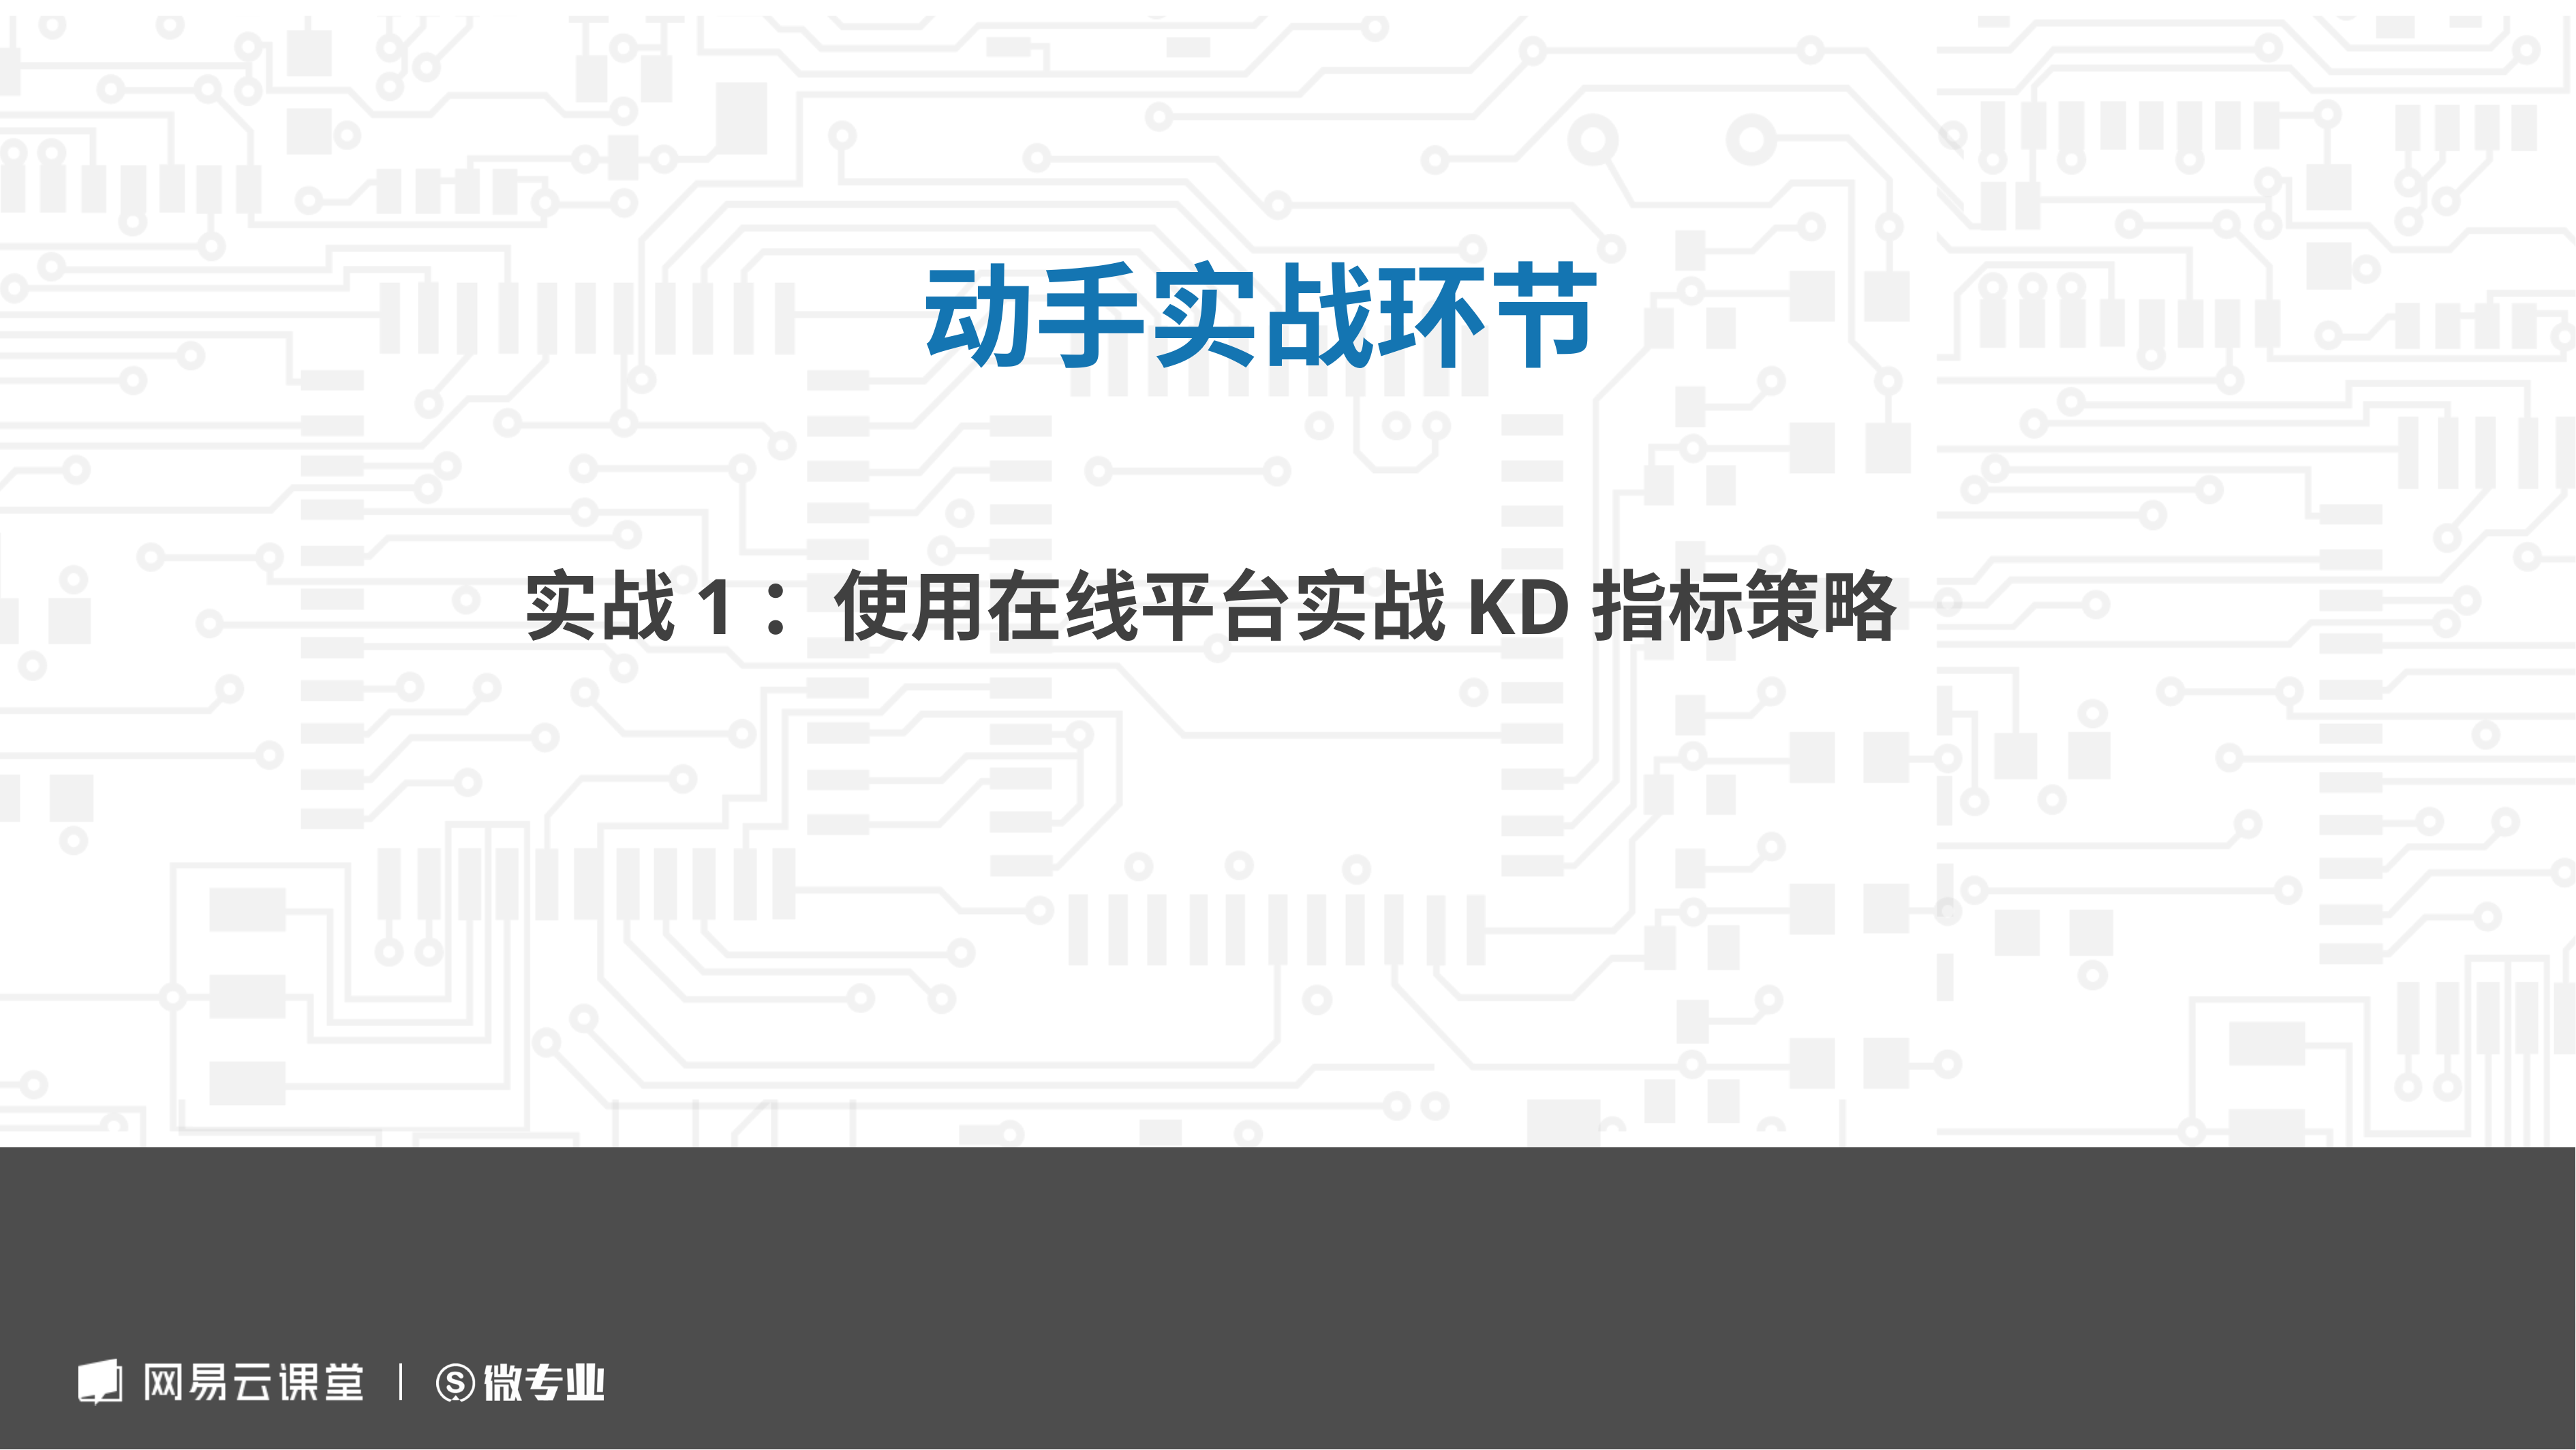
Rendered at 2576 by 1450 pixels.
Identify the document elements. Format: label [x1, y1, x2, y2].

text_box [0, 1355, 2576, 1449]
picture [0, 15, 2576, 1350]
text_box [423, 232, 2256, 657]
text_box [78, 1358, 604, 1406]
